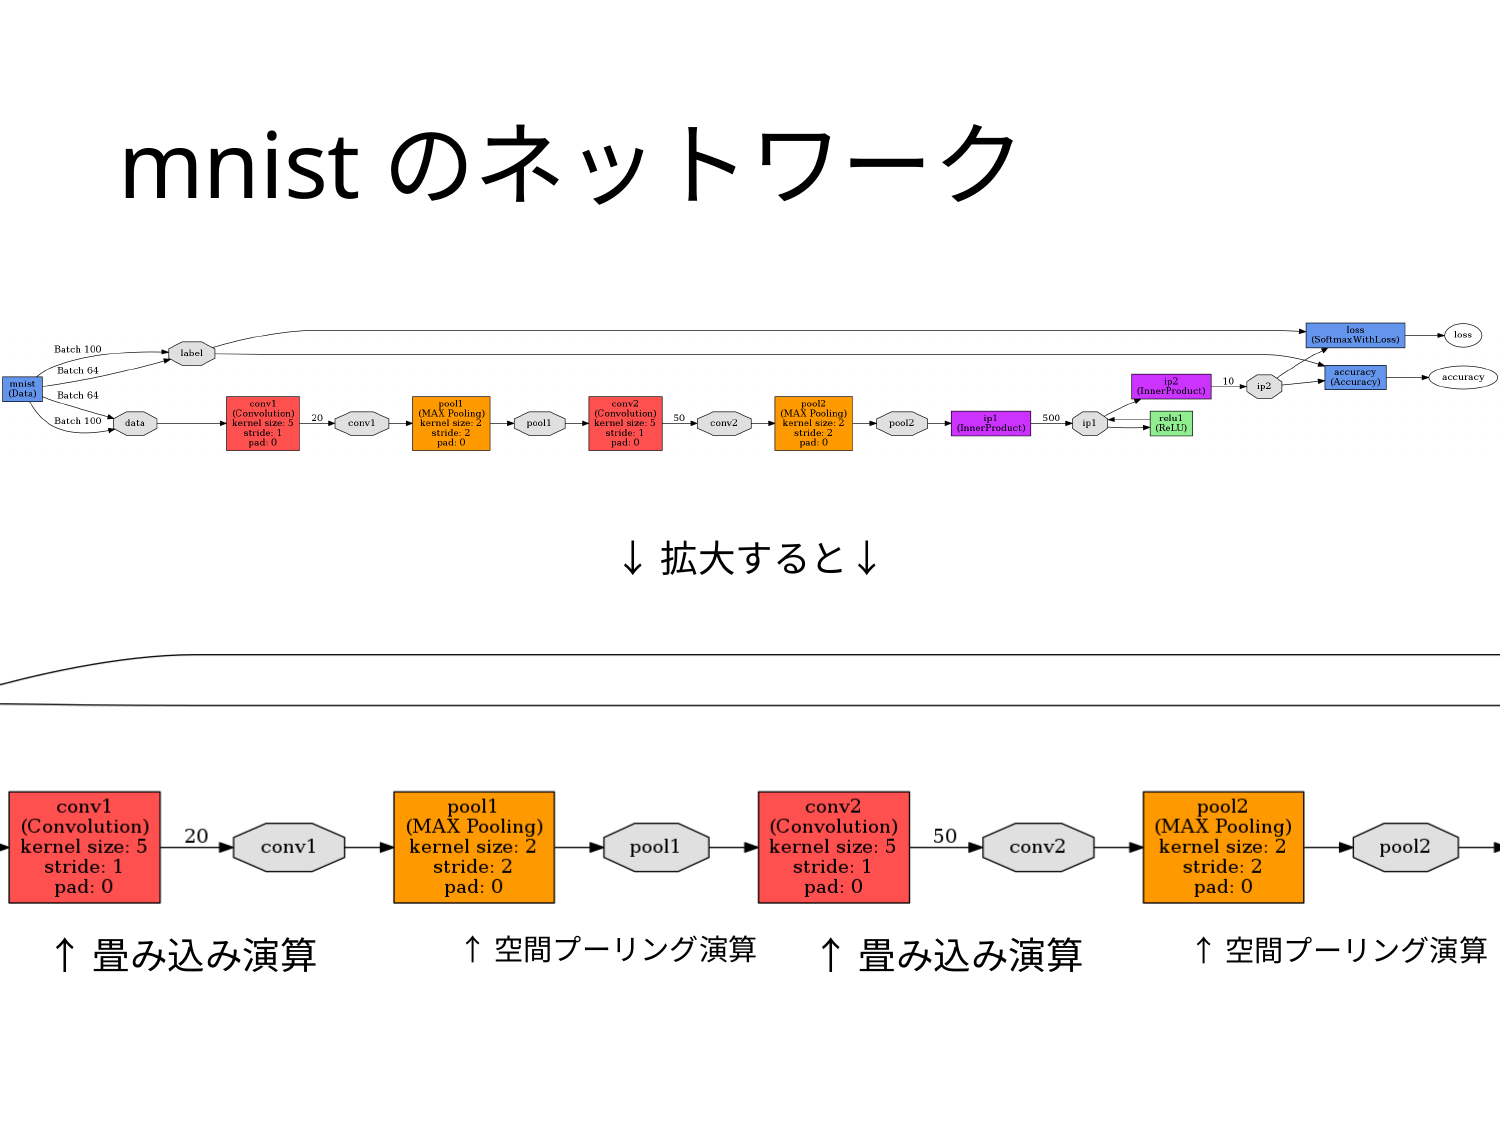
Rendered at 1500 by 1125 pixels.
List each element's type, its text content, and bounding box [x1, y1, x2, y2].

picture [0, 634, 1500, 910]
title mnistのネットワーク [103, 59, 1397, 278]
text_box ↓拡大すると↓ [599, 527, 901, 588]
text_box ↑畳み込み演算 [31, 924, 333, 985]
picture [0, 320, 1500, 453]
text_box ↑畳み込み演算 [797, 924, 1099, 985]
text_box ↑空間プーリング演算 [1174, 924, 1500, 975]
text_box ↑空間プーリング演算 [443, 924, 773, 974]
